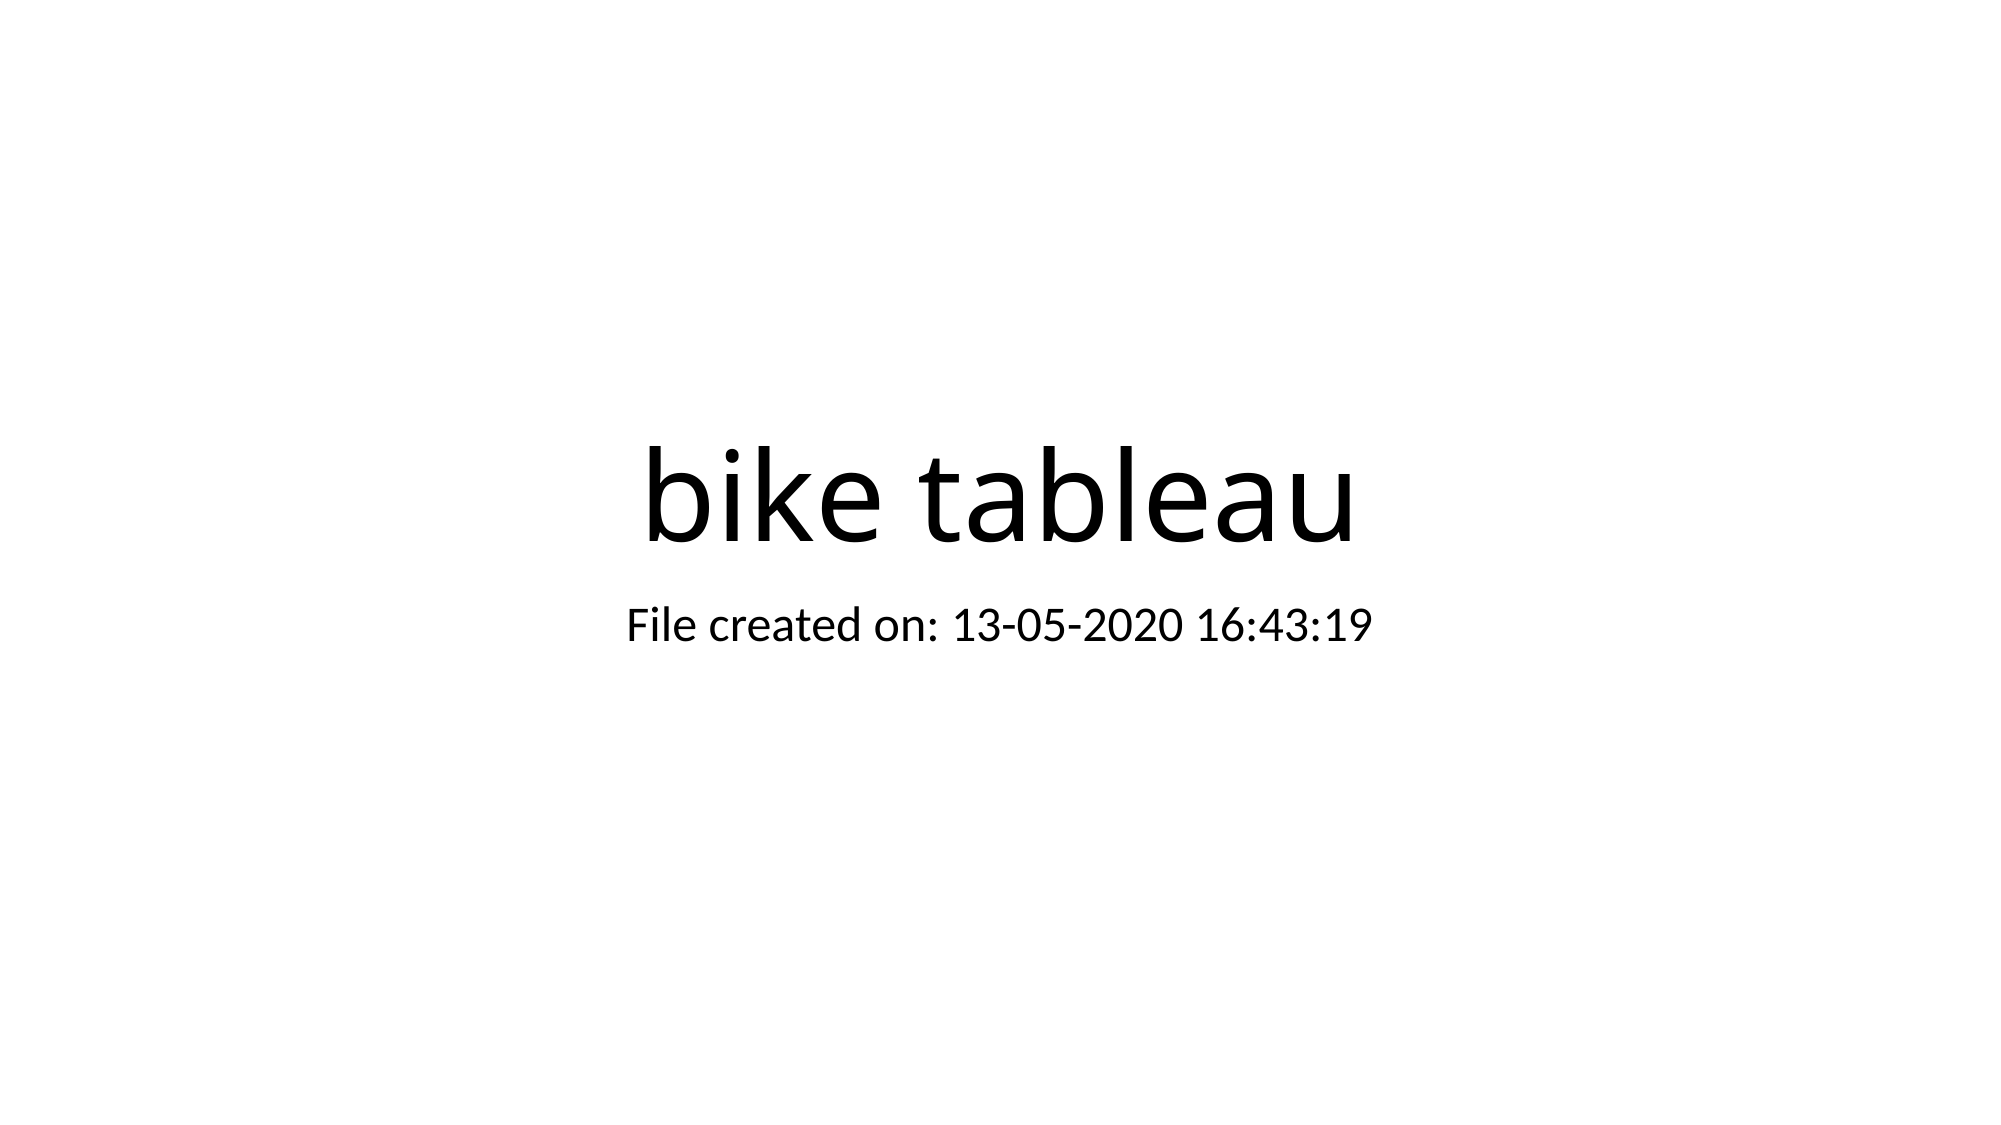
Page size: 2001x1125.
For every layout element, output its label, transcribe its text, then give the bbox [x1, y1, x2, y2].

title bike tableau [249, 184, 1750, 576]
subtitle File created on: 13-05-2020 16:43:19 [249, 590, 1750, 863]
